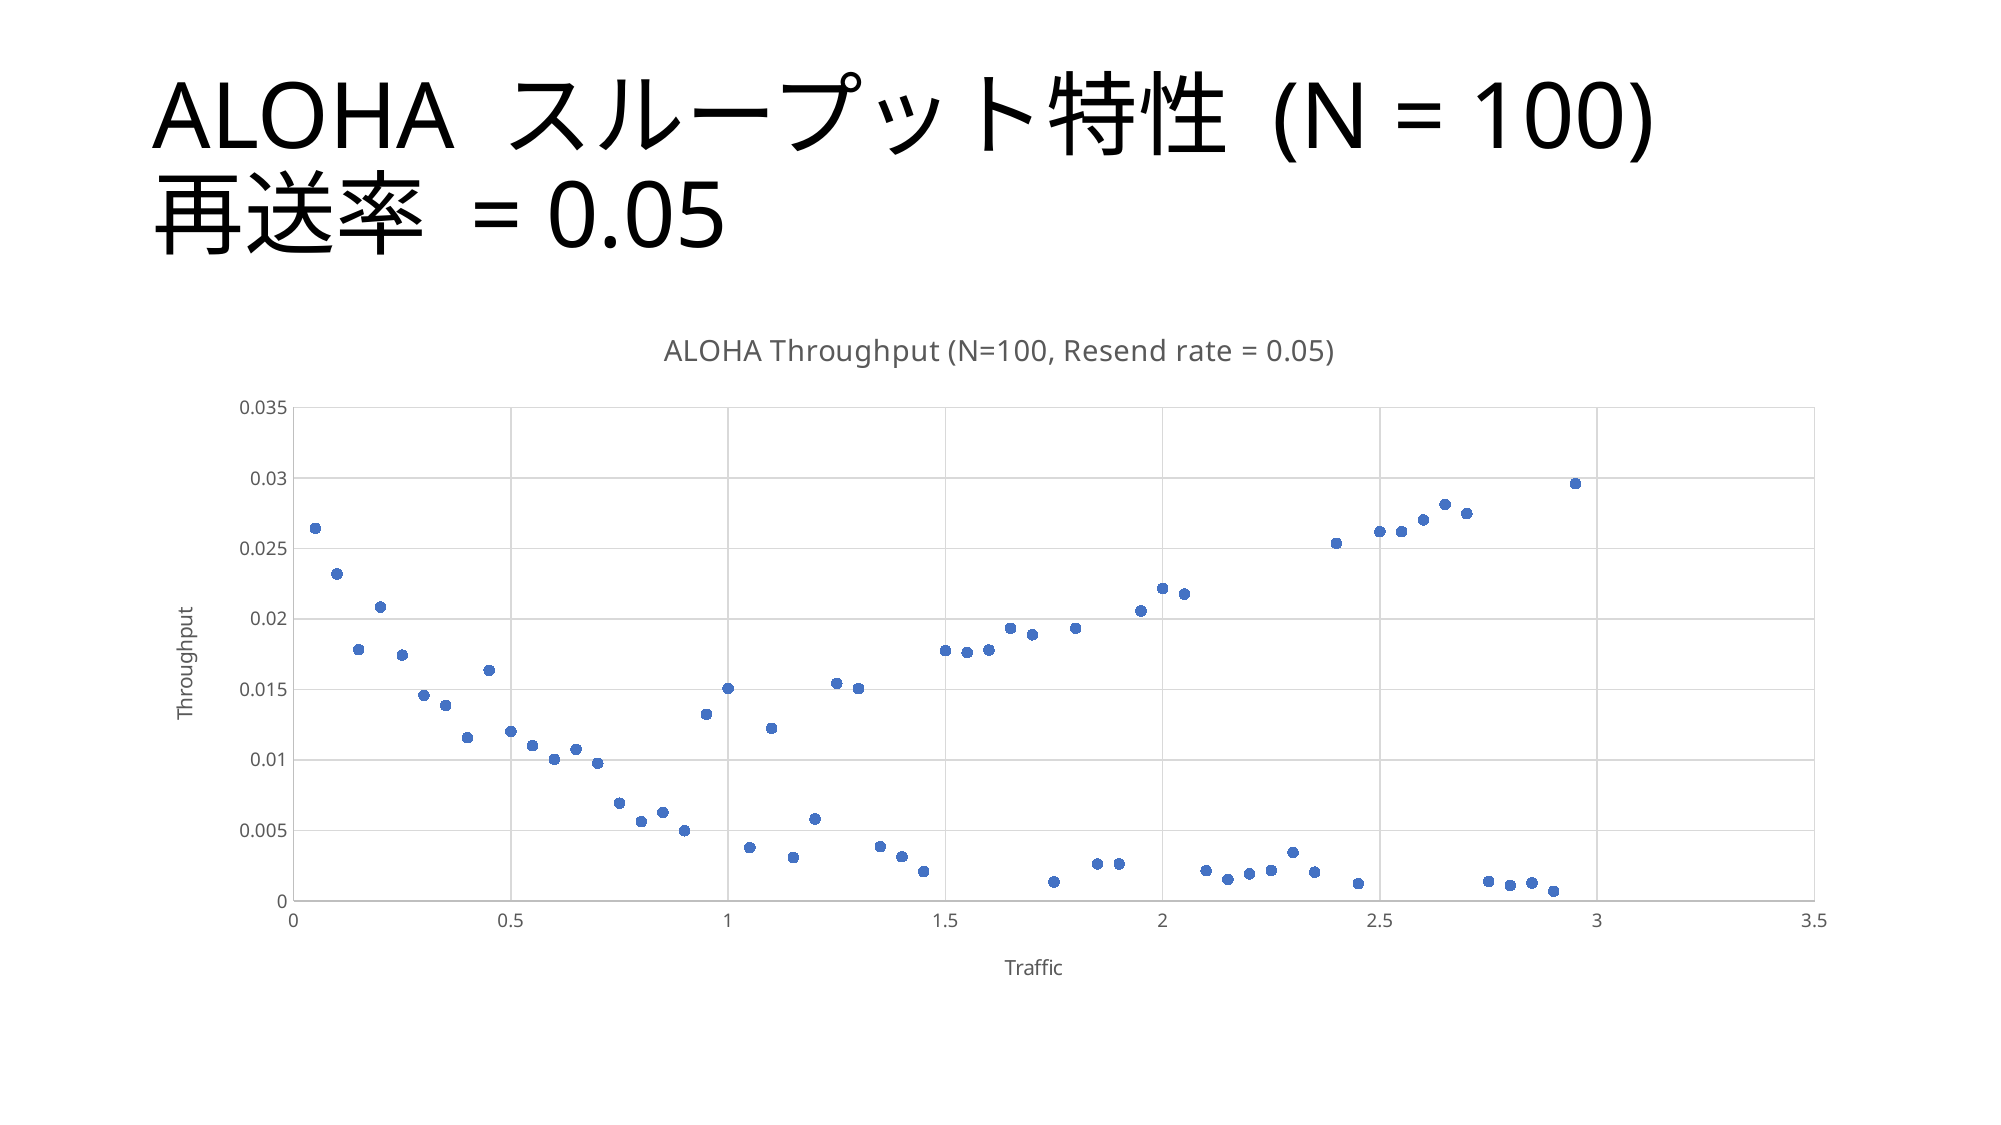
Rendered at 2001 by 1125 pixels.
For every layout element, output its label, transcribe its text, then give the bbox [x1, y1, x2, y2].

title ALOHA スループット特性 (N = 100) 再送率 = 0.05 [137, 59, 1863, 278]
chart [137, 299, 1863, 1014]
